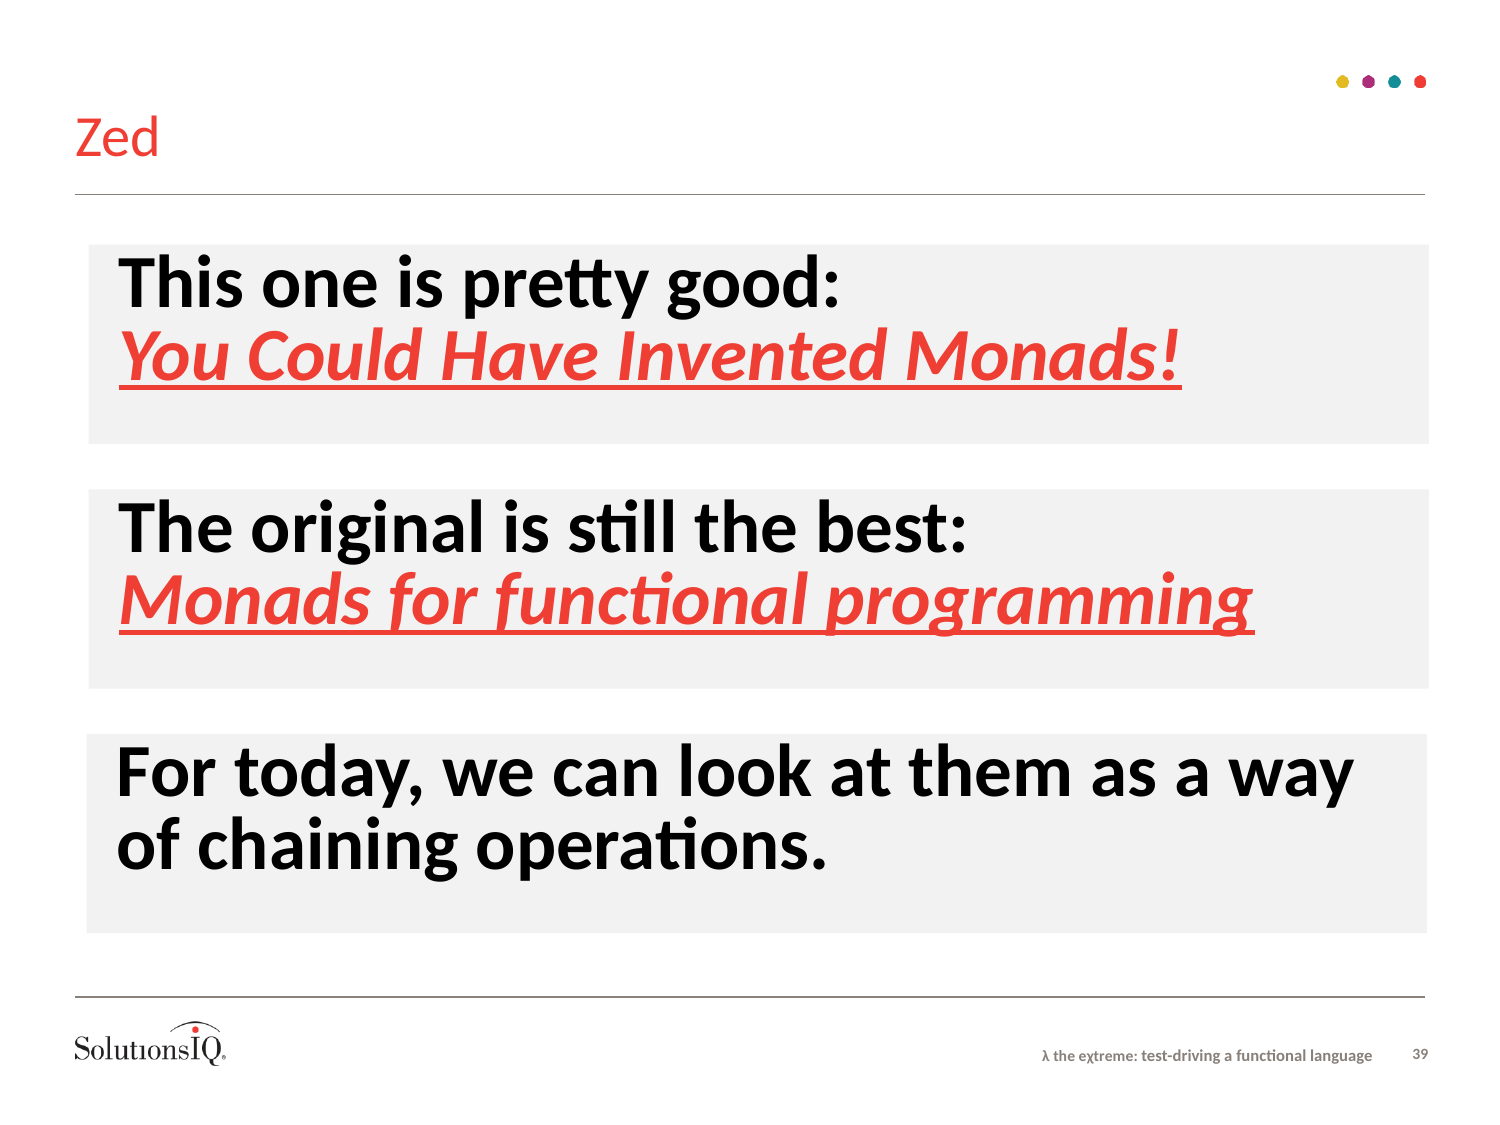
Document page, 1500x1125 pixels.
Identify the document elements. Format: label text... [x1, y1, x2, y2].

footer λ the eχtreme: test-driving a functional language [898, 1044, 1374, 1072]
slide_number 39 [1381, 1044, 1429, 1072]
list This one is pretty good: You Could Have Invented Monads! [88, 244, 1429, 444]
picture [1336, 75, 1426, 88]
title Zed [75, 36, 1321, 169]
list The original is still the best: Monads for functional programming [88, 489, 1429, 689]
list For today, we can look at them as a way of chaining operations. [86, 733, 1427, 934]
picture [75, 1021, 227, 1066]
